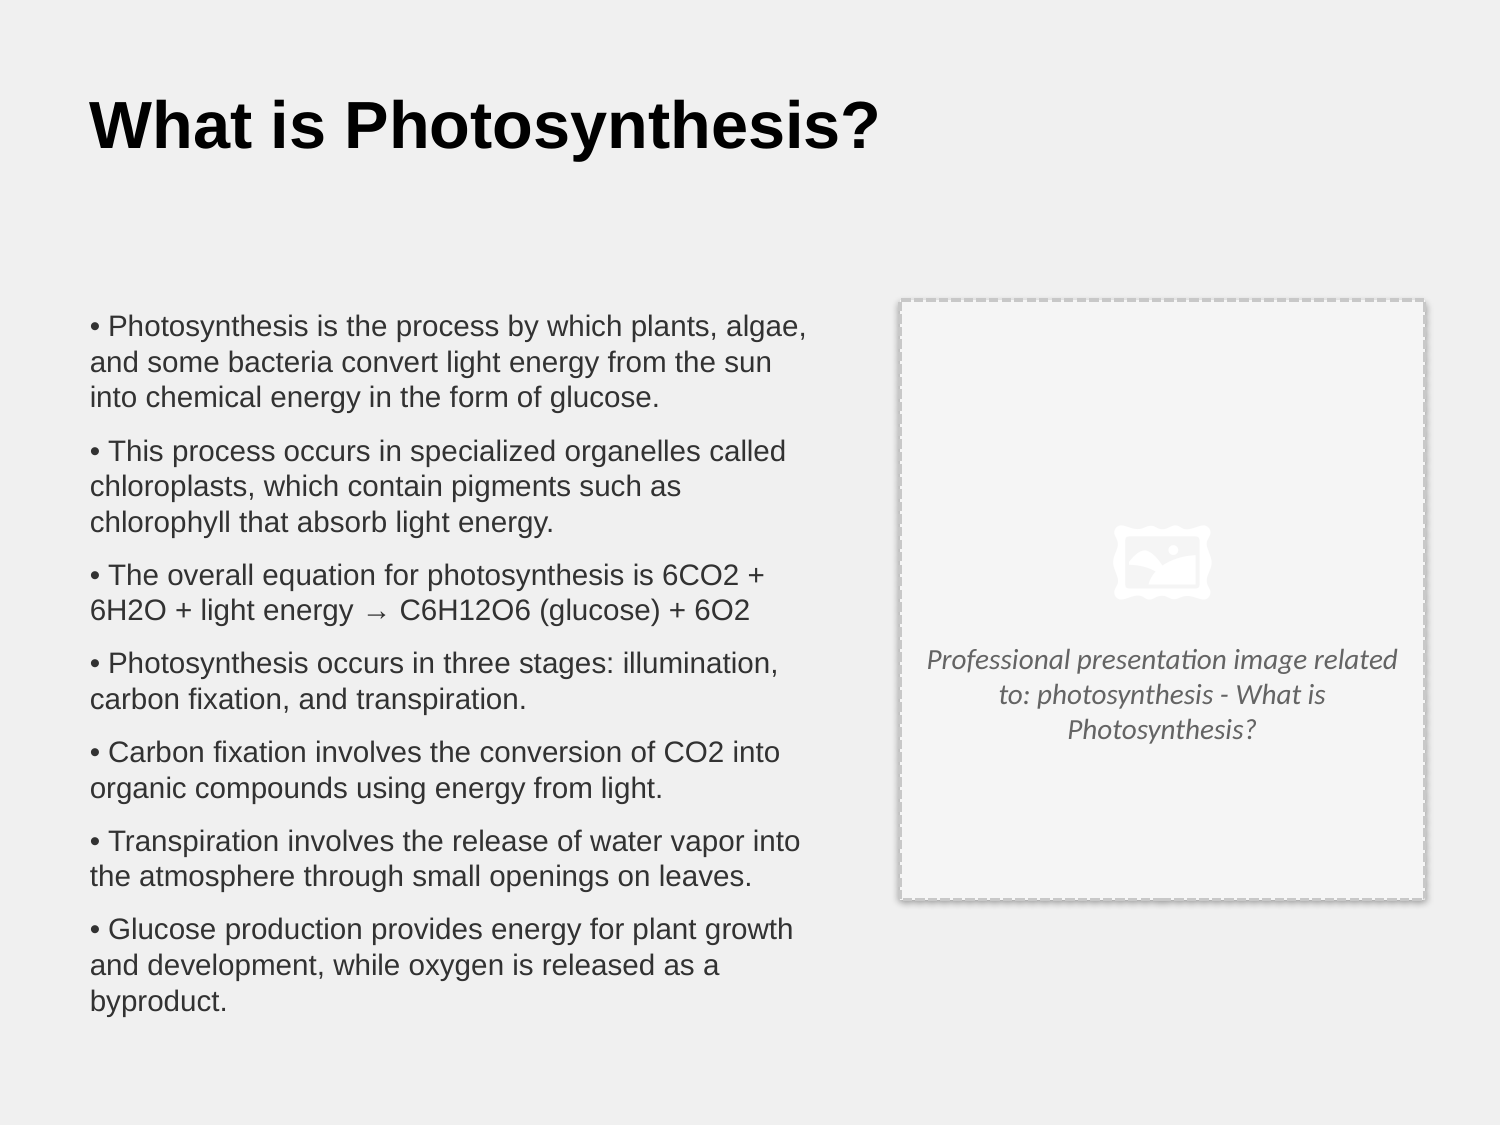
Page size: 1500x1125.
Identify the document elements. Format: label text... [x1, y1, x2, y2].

text_box • Photosynthesis is the process by which plants, algae, and some bacteria convert light energy from the sun into chemical energy in the form of glucose. • This process occurs in specialized organelles called chloroplasts, which contain pigments such as chlorophyll that absorb light energy. • The overall equation for photosynthesis is 6CO2 + 6H2O + light energy → C6H12O6 (glucose) + 6O2 • Photosynthesis occurs in three stages: illumination, carbon fixation, and transpiration. • Carbon fixation involves the conversion of CO2 into organic compounds using energy from light. • Transpiration involves the release of water vapor into the atmosphere through small openings on leaves. • Glucose production provides energy for plant growth and development, while oxygen is released as a byproduct. [74, 299, 825, 1050]
text_box 🖼️ Professional presentation image related to: photosynthesis - What is Photosynthesis? [899, 299, 1426, 901]
text_box What is Photosynthesis? [74, 74, 1425, 170]
